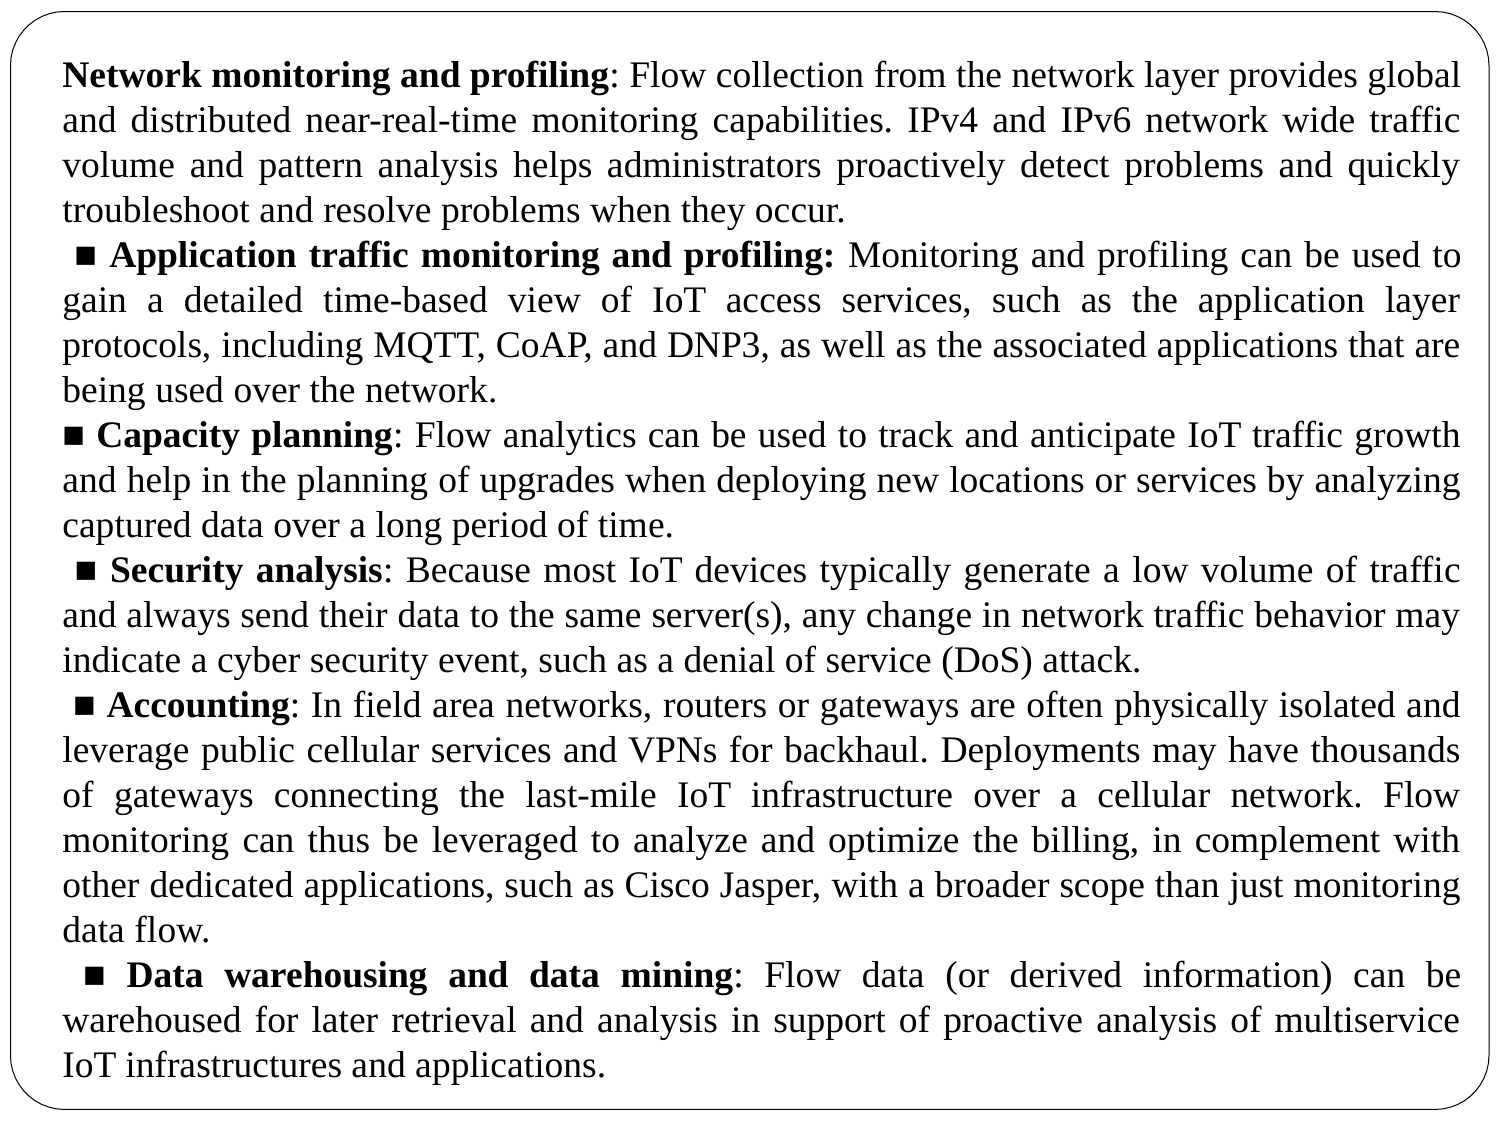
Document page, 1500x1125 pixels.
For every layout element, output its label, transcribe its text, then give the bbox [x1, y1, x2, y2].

list Network monitoring and profiling: Flow collection from the network layer provides global and distributed near-real-time monitoring capabilities. IPv4 and IPv6 network wide traffic volume and pattern analysis helps administrators proactively detect problems and quickly troubleshoot and resolve problems when they occur. ■ Application traffic monitoring and profiling: Monitoring and profiling can be used to gain a detailed time-based view of IoT access services, such as the application layer protocols, including MQTT, CoAP, and DNP3, as well as the associated applications that are being used over the network. ■ Capacity planning: Flow analytics can be used to track and anticipate IoT traffic growth and help in the planning of upgrades when deploying new locations or services by analyzing captured data over a long period of time. ■ Security analysis: Because most IoT devices typically generate a low volume of traffic and always send their data to the same server(s), any change in network traffic behavior may indicate a cyber security event, such as a denial of service (DoS) attack. ■ Accounting: In field area networks, routers or gateways are often physically isolated and leverage public cellular services and VPNs for backhaul. Deployments may have thousands of gateways connecting the last-mile IoT infrastructure over a cellular network. Flow monitoring can thus be leveraged to analyze and optimize the billing, in complement with other dedicated applications, such as Cisco Jasper, with a broader scope than just monitoring data flow. ■ Data warehousing and data mining: Flow data (or derived information) can be warehoused for later retrieval and analysis in support of proactive analysis of multiservice IoT infrastructures and applications. [62, 50, 1463, 1096]
